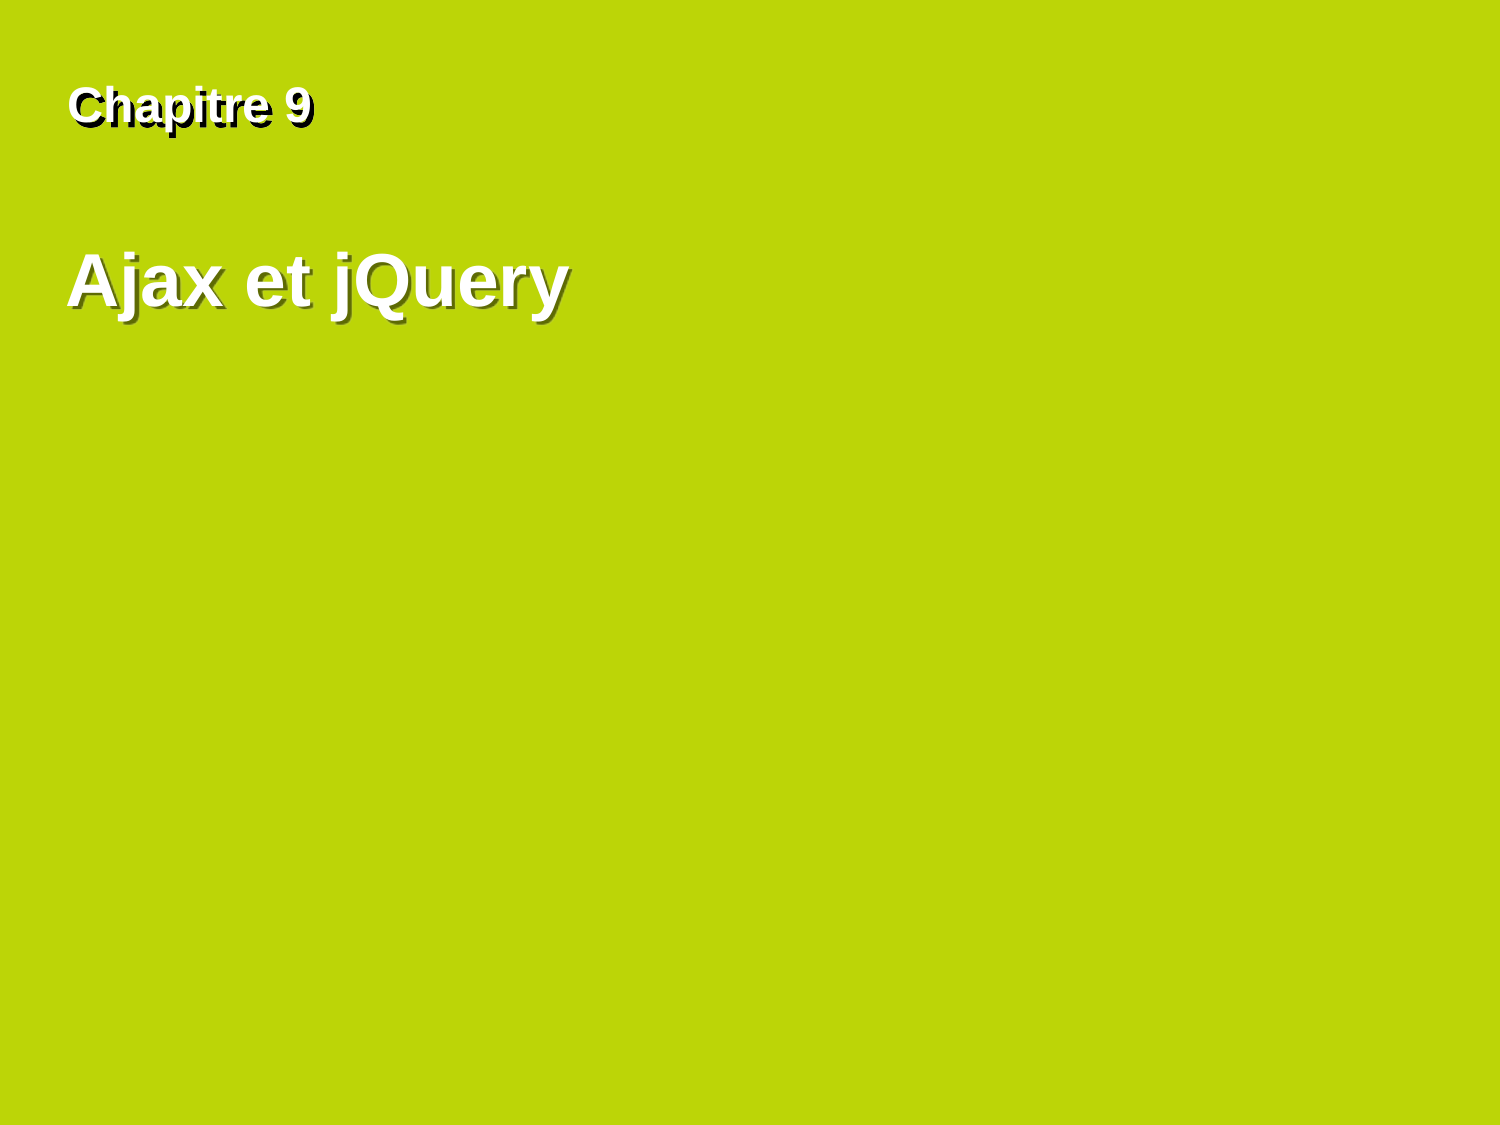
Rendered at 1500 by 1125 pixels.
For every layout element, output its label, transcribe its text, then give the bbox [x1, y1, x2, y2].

subtitle Chapitre 9 [52, 65, 754, 142]
title Ajax et jQuery [50, 223, 1470, 493]
